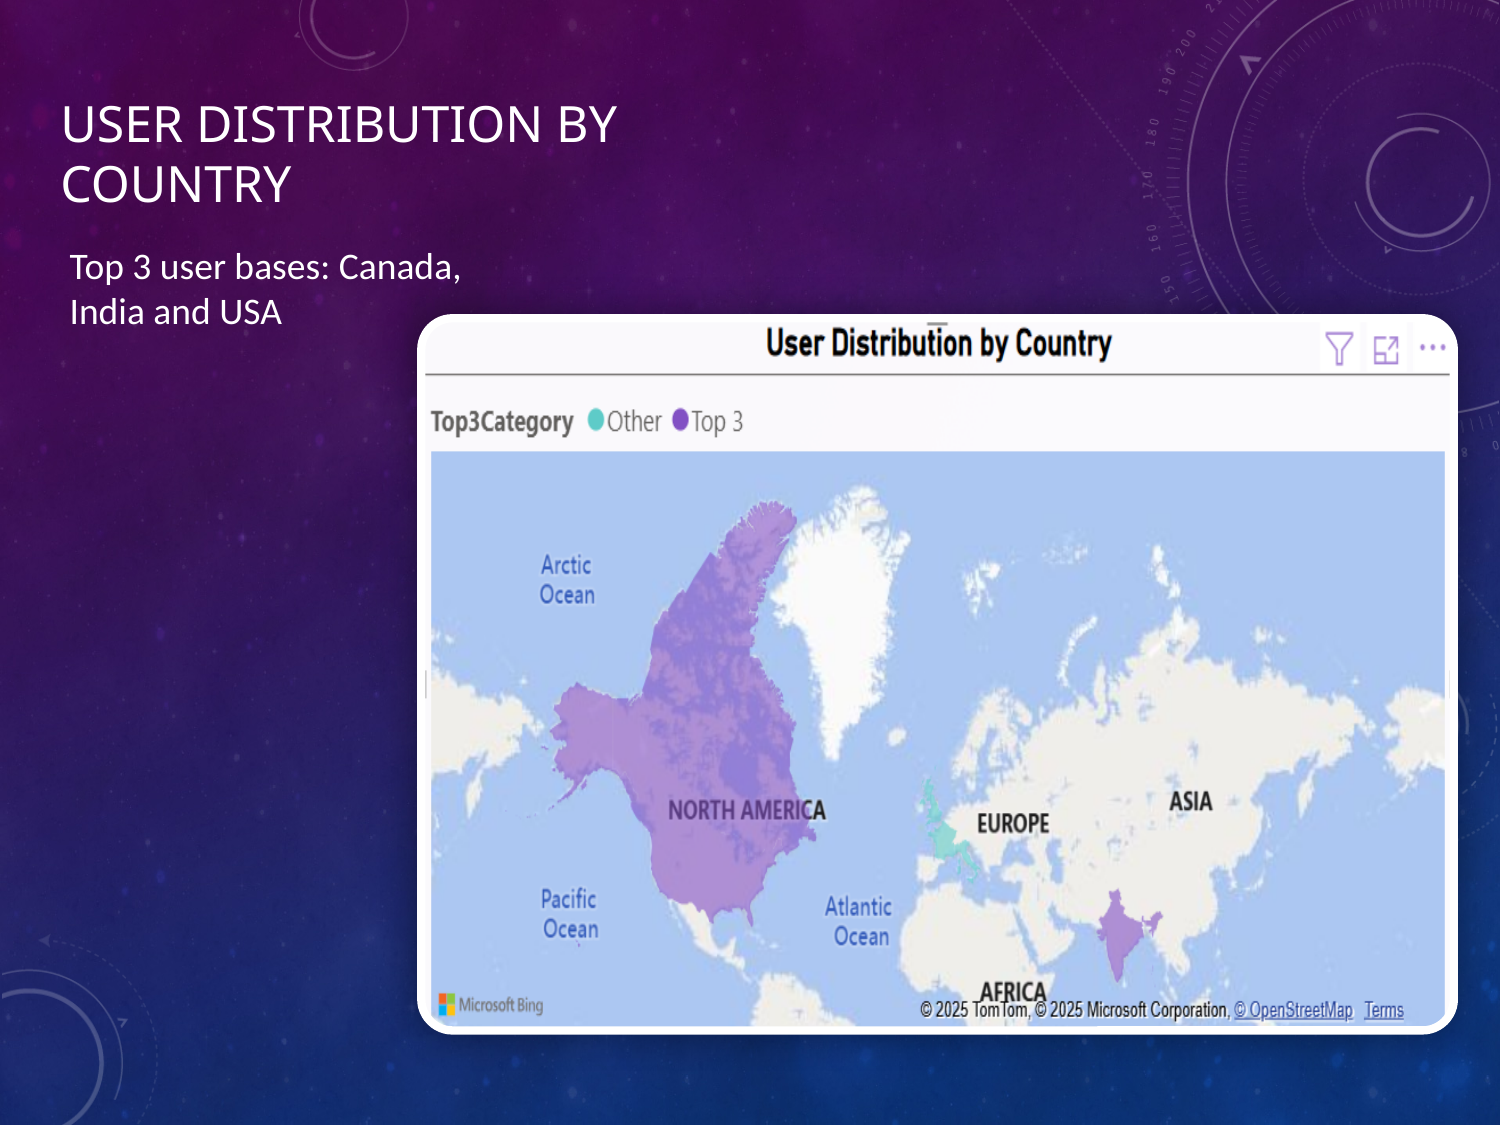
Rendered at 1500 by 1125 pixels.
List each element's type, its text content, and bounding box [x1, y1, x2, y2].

list Top 3 user bases: Canada, India and USA [54, 234, 511, 332]
picture [0, 0, 1500, 1125]
title User Distribution by Country [45, 16, 676, 220]
